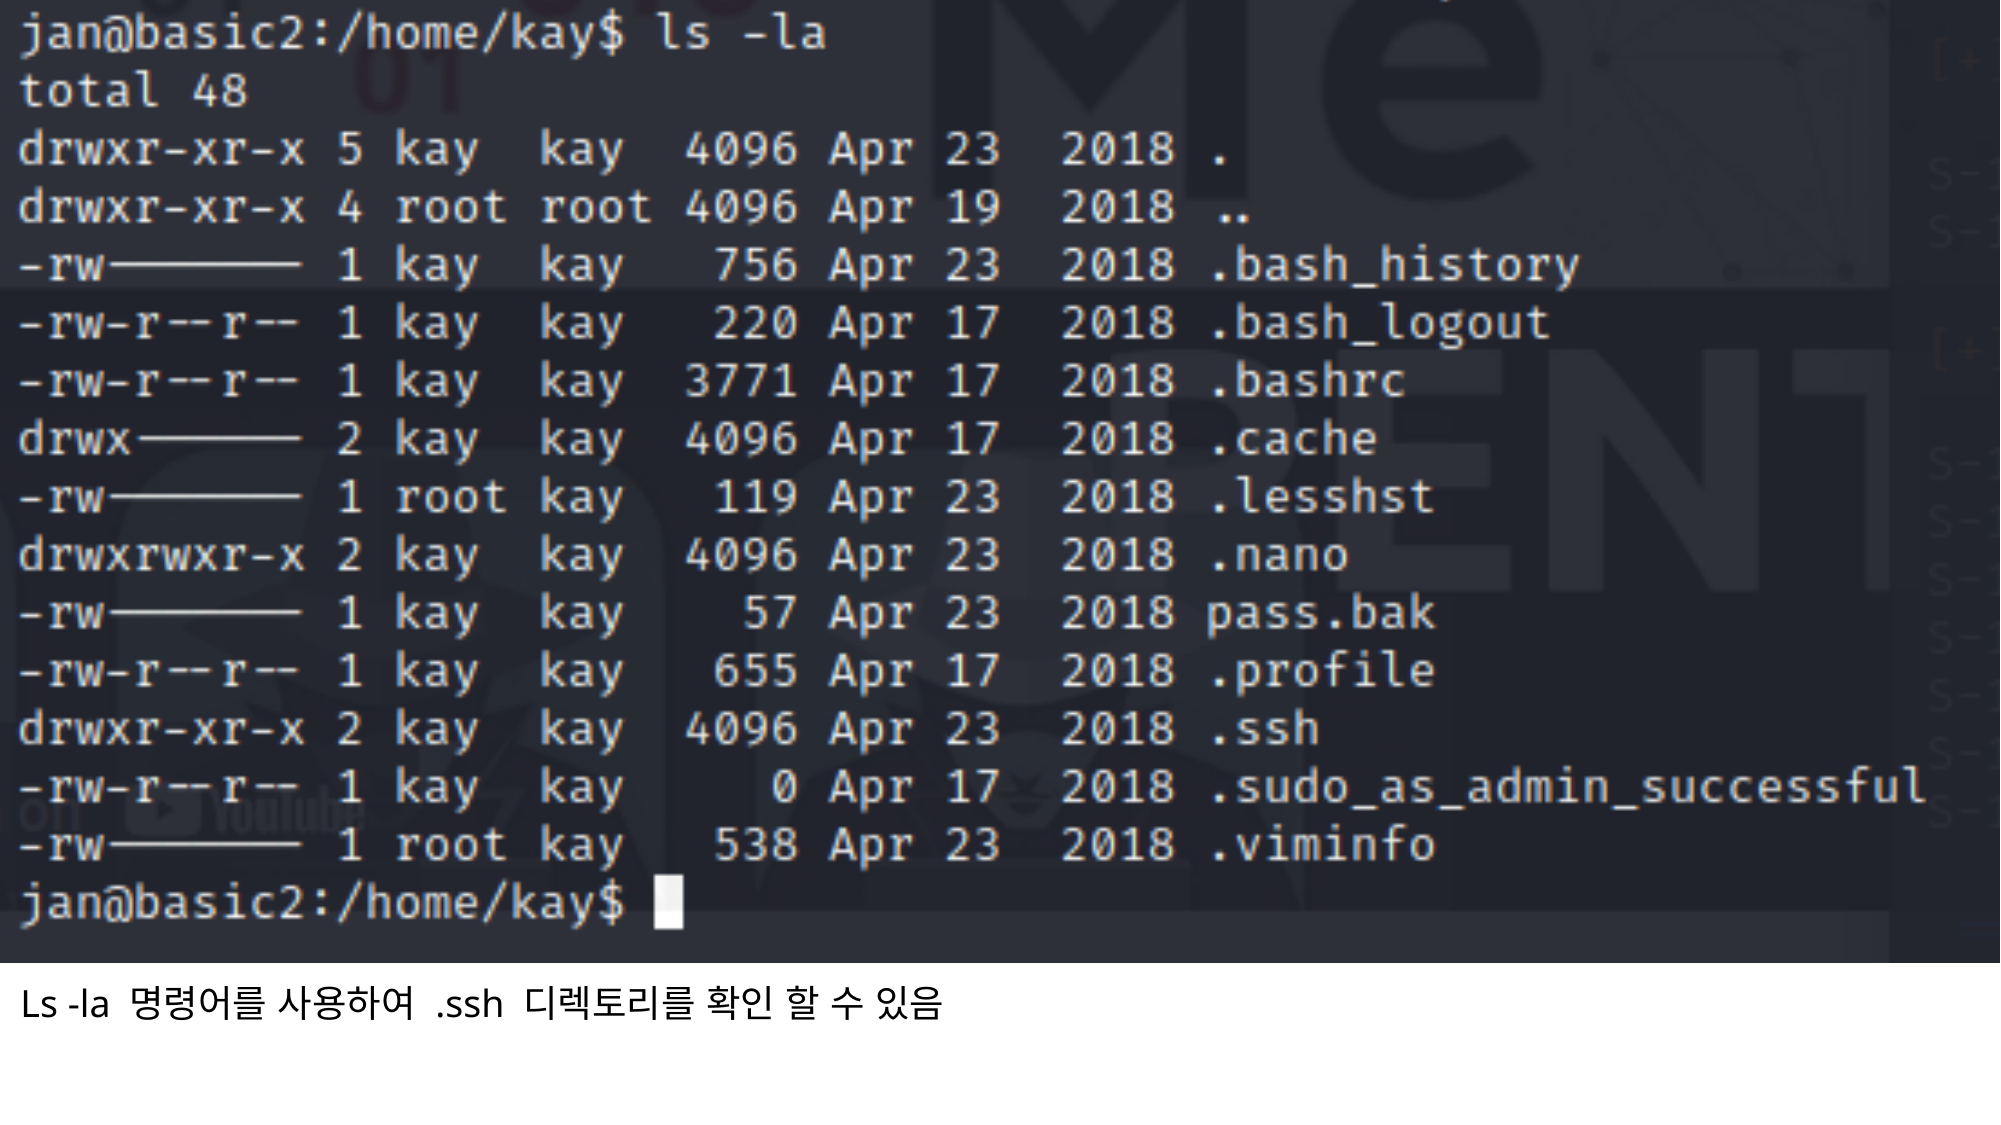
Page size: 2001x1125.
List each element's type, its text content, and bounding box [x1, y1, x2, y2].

text_box Ls -la 명령어를 사용하여 .ssh 디렉토리를 확인 할 수 있음 [5, 972, 2000, 1033]
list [0, 0, 2000, 963]
